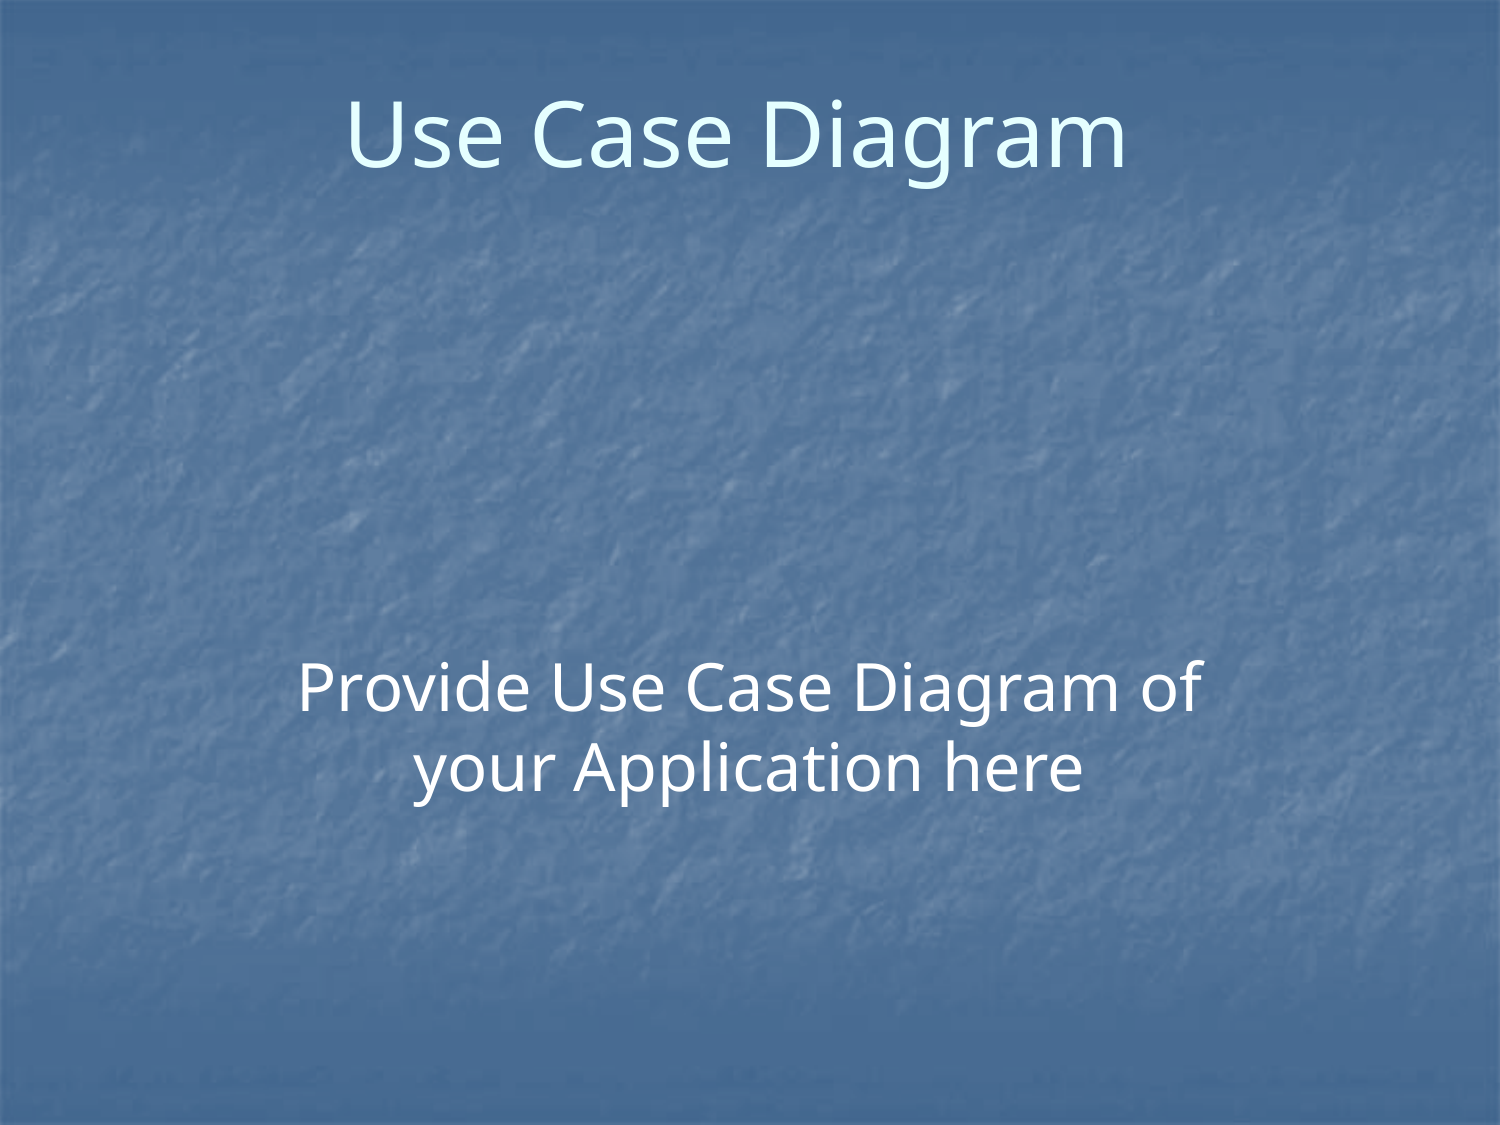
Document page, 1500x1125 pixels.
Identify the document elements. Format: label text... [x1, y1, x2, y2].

text_box Use Case Diagram [99, 49, 1375, 213]
picture [0, 0, 1500, 1125]
text_box Provide Use Case Diagram of your Application here [224, 637, 1275, 863]
